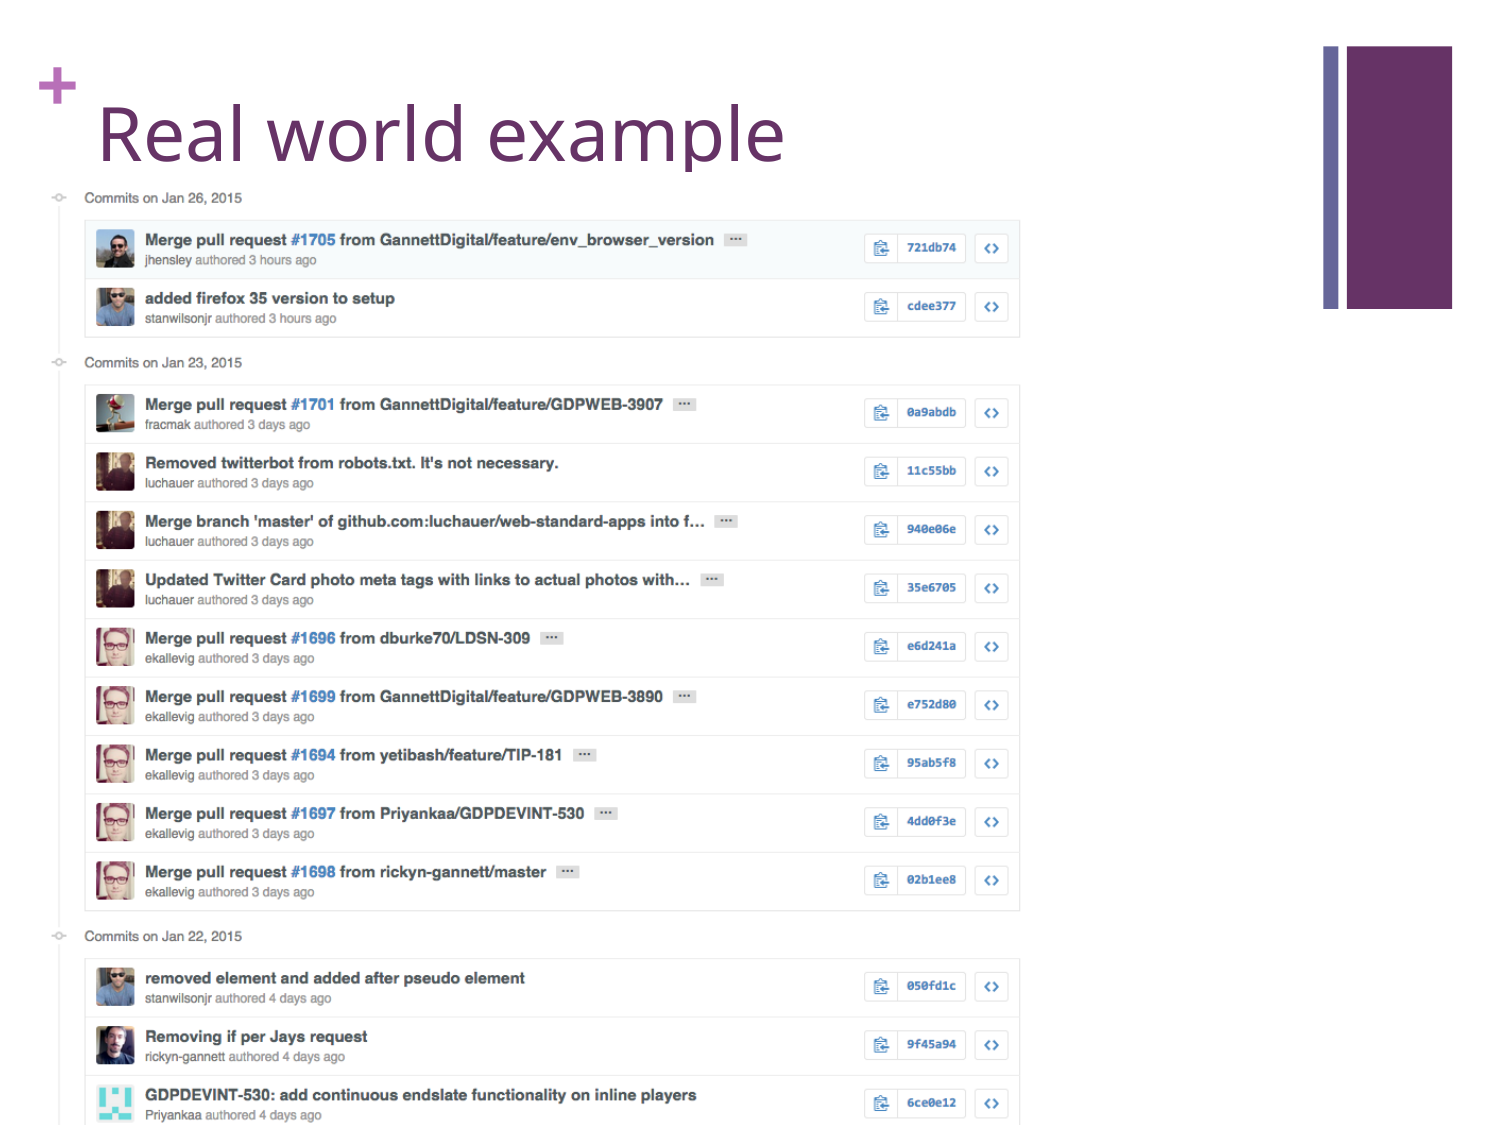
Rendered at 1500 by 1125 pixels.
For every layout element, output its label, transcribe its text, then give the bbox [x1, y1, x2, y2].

picture [41, 172, 1034, 1125]
title Real world example [81, 79, 1322, 263]
